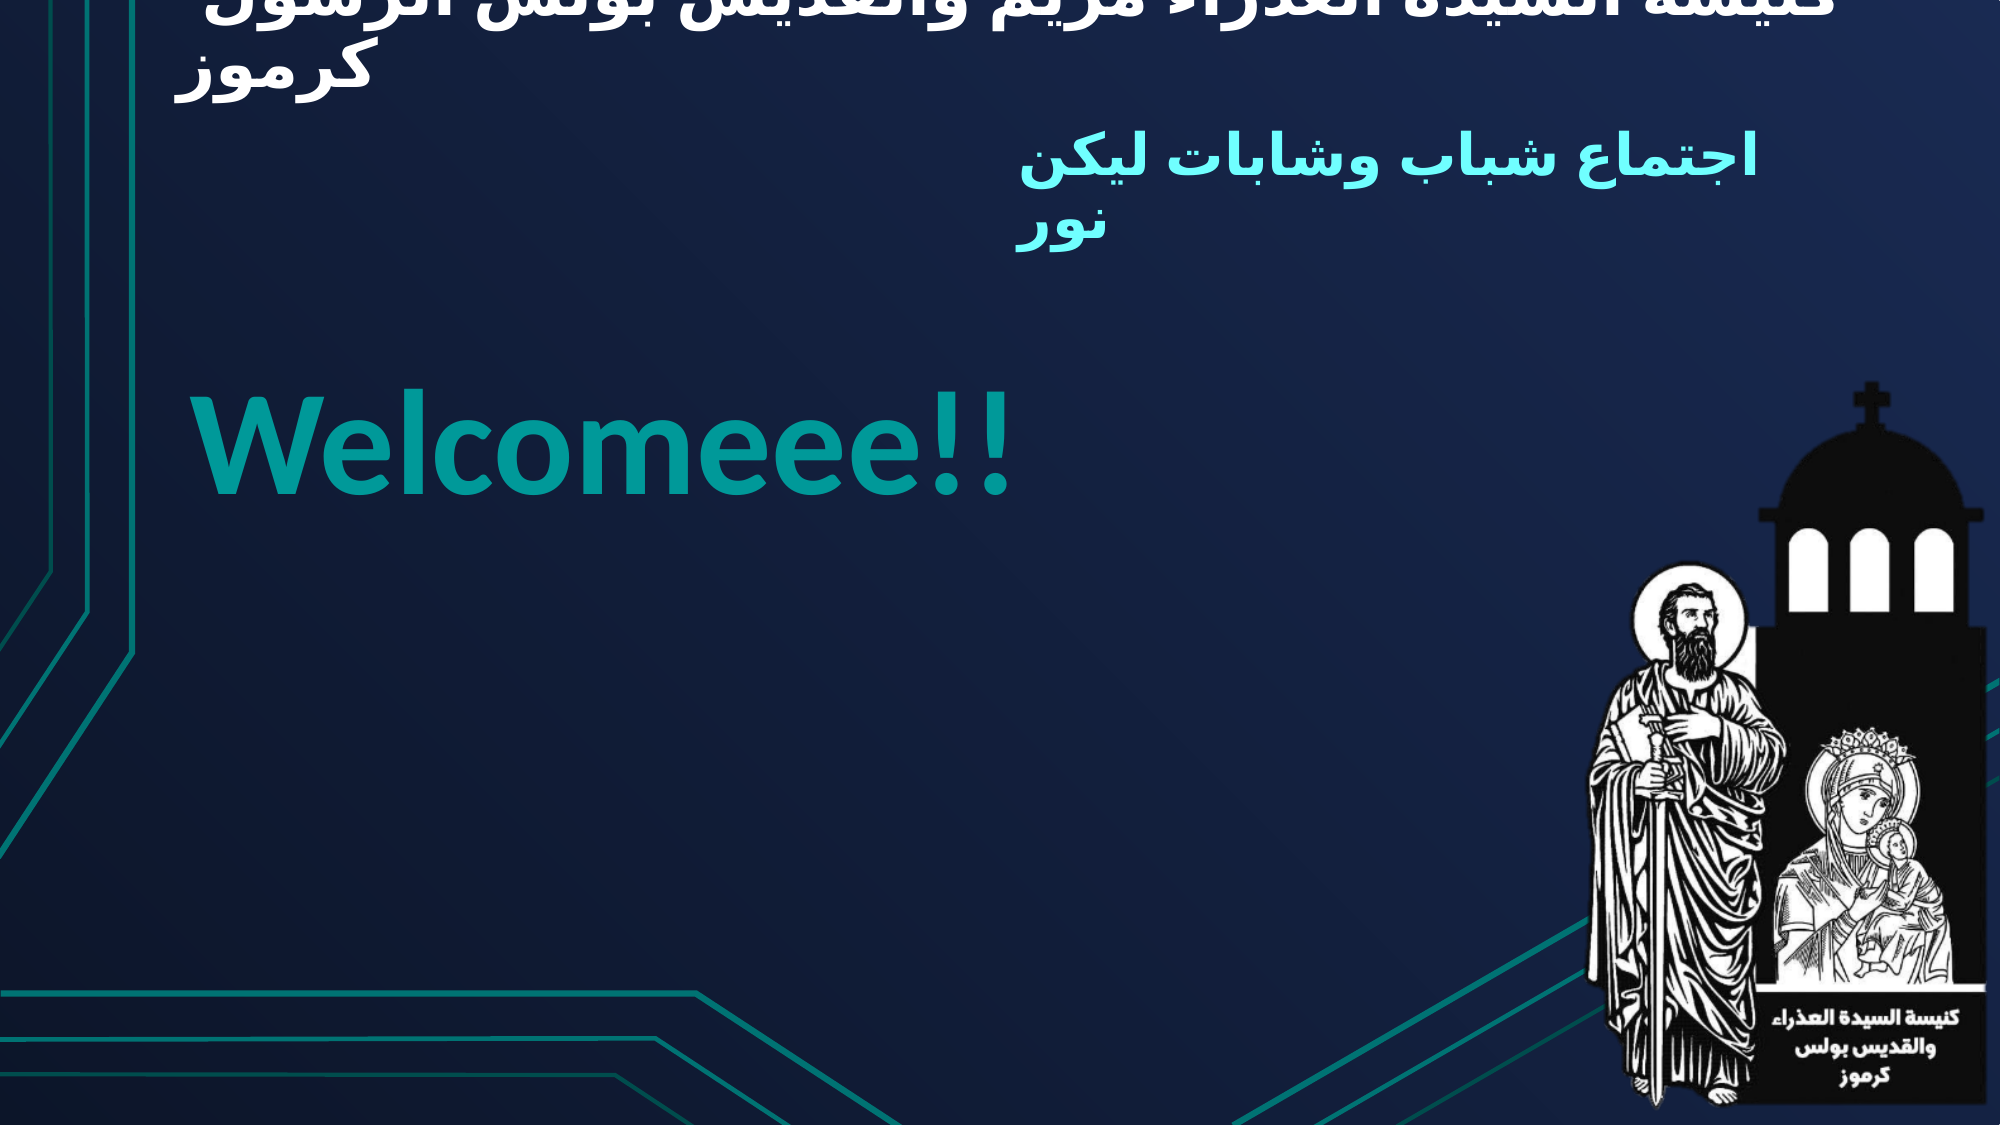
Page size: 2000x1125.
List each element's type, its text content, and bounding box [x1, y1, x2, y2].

subtitle اجتماع شباب وشابات ليكن نور [998, 115, 1883, 215]
text_box Welcomeee!! [174, 337, 1075, 533]
picture [1336, 287, 2000, 1125]
title كنيسة السيدة العذراء مريم والقديس بولس الرسول-كرموز [157, 12, 1995, 112]
